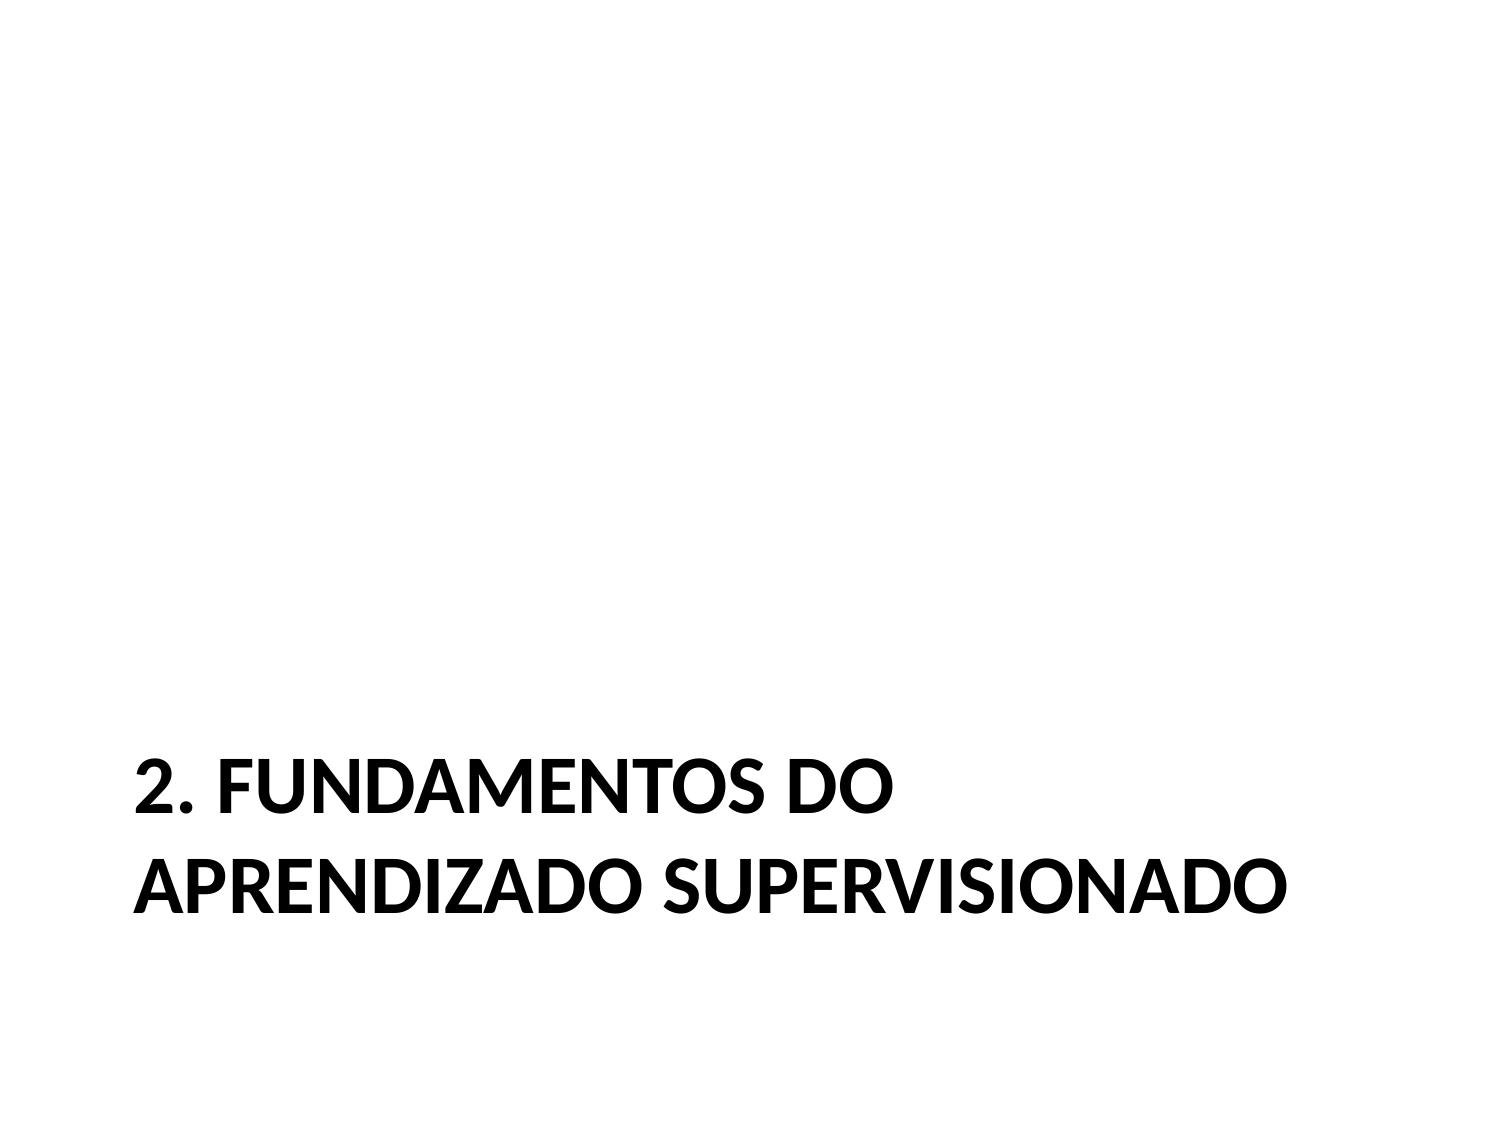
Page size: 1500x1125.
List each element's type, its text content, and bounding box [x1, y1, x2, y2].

title 2. Fundamentos do Aprendizado Supervisionado [118, 722, 1394, 947]
